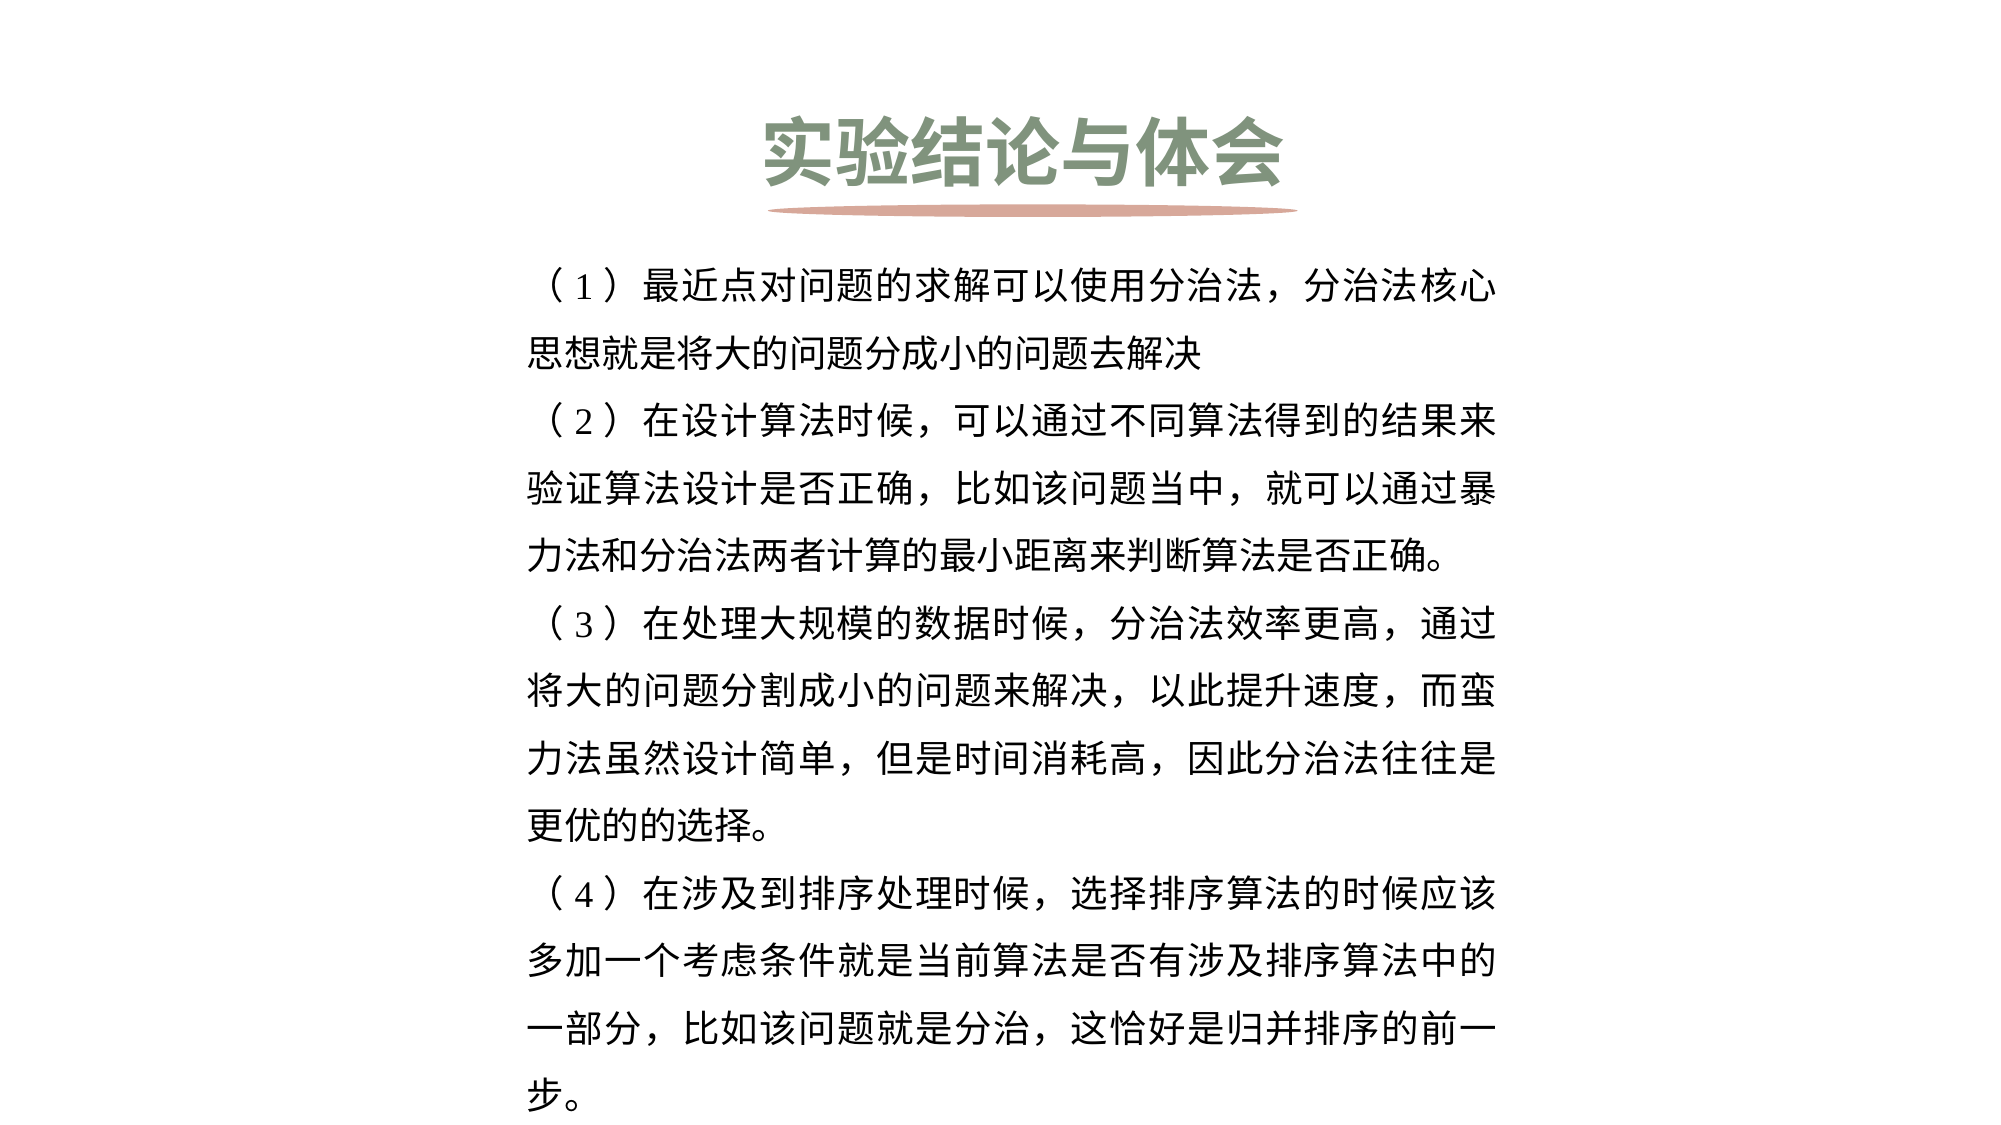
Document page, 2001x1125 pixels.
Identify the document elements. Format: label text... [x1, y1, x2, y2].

text_box （1）最近点对问题的求解可以使用分治法，分治法核心思想就是将大的问题分成小的问题去解决 （2）在设计算法时候，可以通过不同算法得到的结果来验证算法设计是否正确，比如该问题当中，就可以通过暴力法和分治法两者计算的最小距离来判断算法是否正确。 （3）在处理大规模的数据时候，分治法效率更高，通过将大的问题分割成小的问题来解决，以此提升速度，而蛮力法虽然设计简单，但是时间消耗高，因此分治法往往是更优的的选择。 （4）在涉及到排序处理时候，选择排序算法的时候应该多加一个考虑条件就是当前算法是否有涉及排序算法中的一部分，比如该问题就是分治，这恰好是归并排序的前一步。 [511, 232, 1512, 1125]
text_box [745, 98, 1320, 296]
